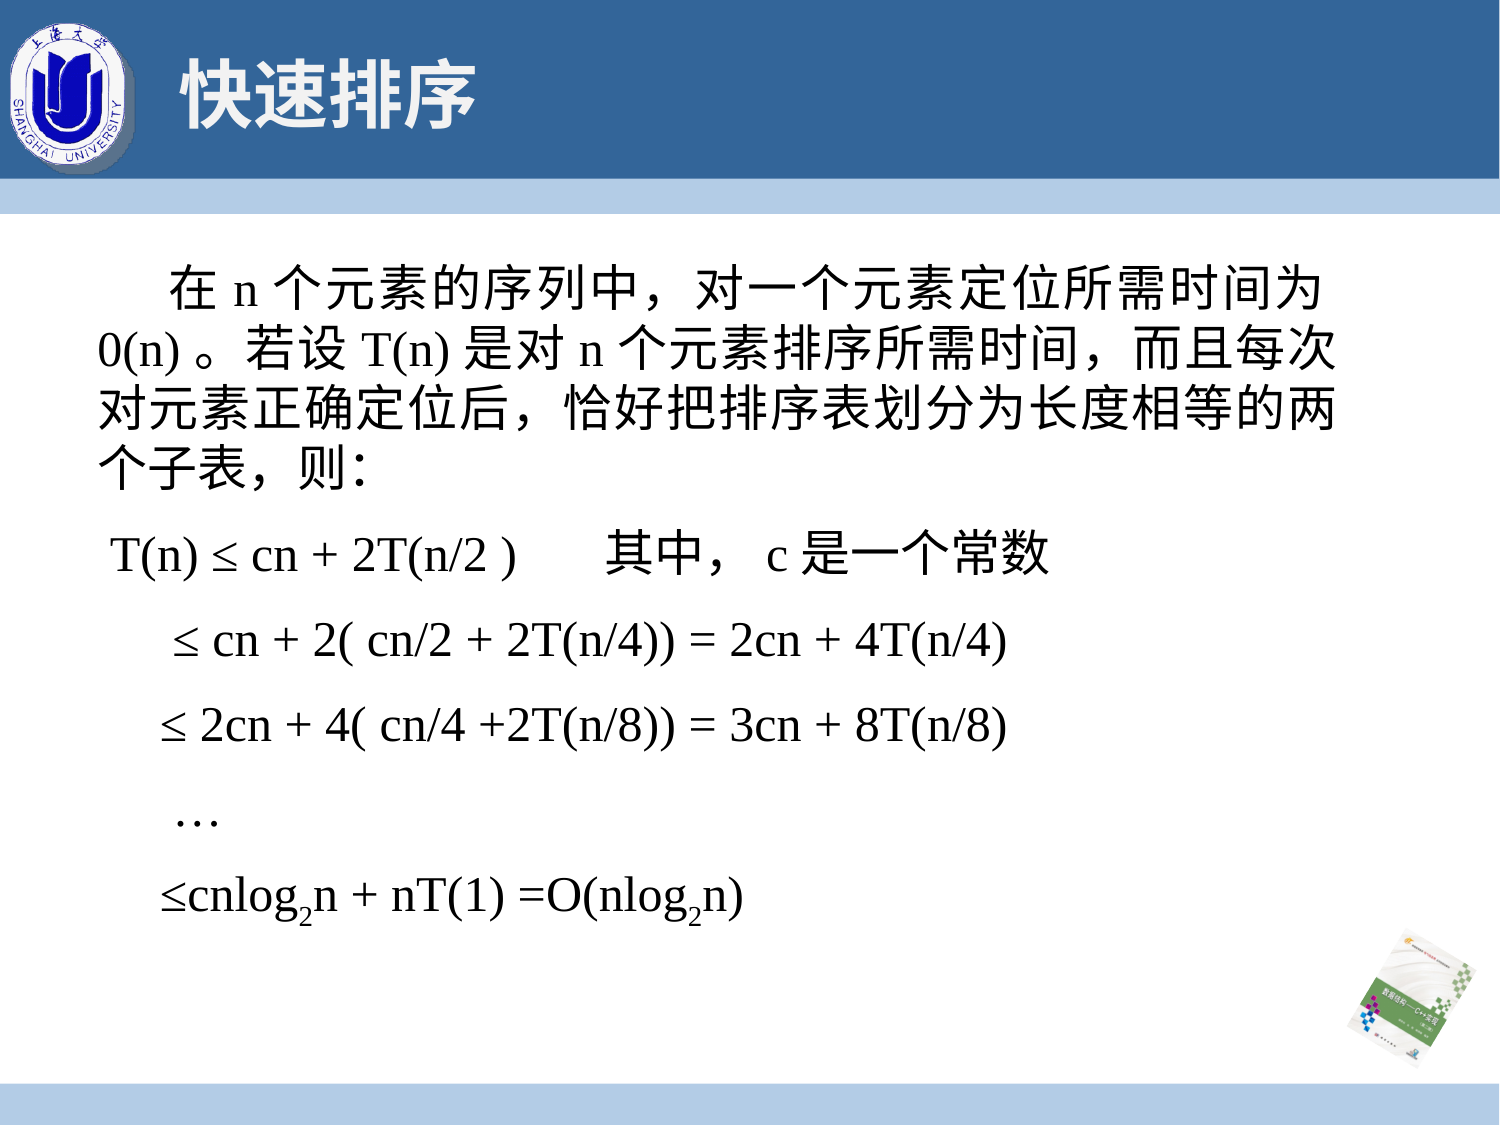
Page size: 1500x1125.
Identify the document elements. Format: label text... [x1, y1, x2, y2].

picture [1347, 928, 1476, 1068]
title 快速排序 [163, 23, 1436, 161]
picture [4, 17, 128, 176]
text_box 在n个元素的序列中，对一个元素定位所需时间为0(n)。若设T(n)是对n个元素排序所需时间，而且每次对元素正确定位后，恰好把排序表划分为长度相等的两个子表，则： T(n) ≤ cn + 2T(n/2 ) 其中，c是一个常数 ≤ cn + 2( cn/2 + 2T(n/4)) = 2cn + 4T(n/4) ≤ 2cn + 4( cn/4 +2T(n/8)) = 3cn + 8T(n/8) … ≤cnlog2n + nT(1) =O(nlog2n) [82, 249, 1353, 940]
